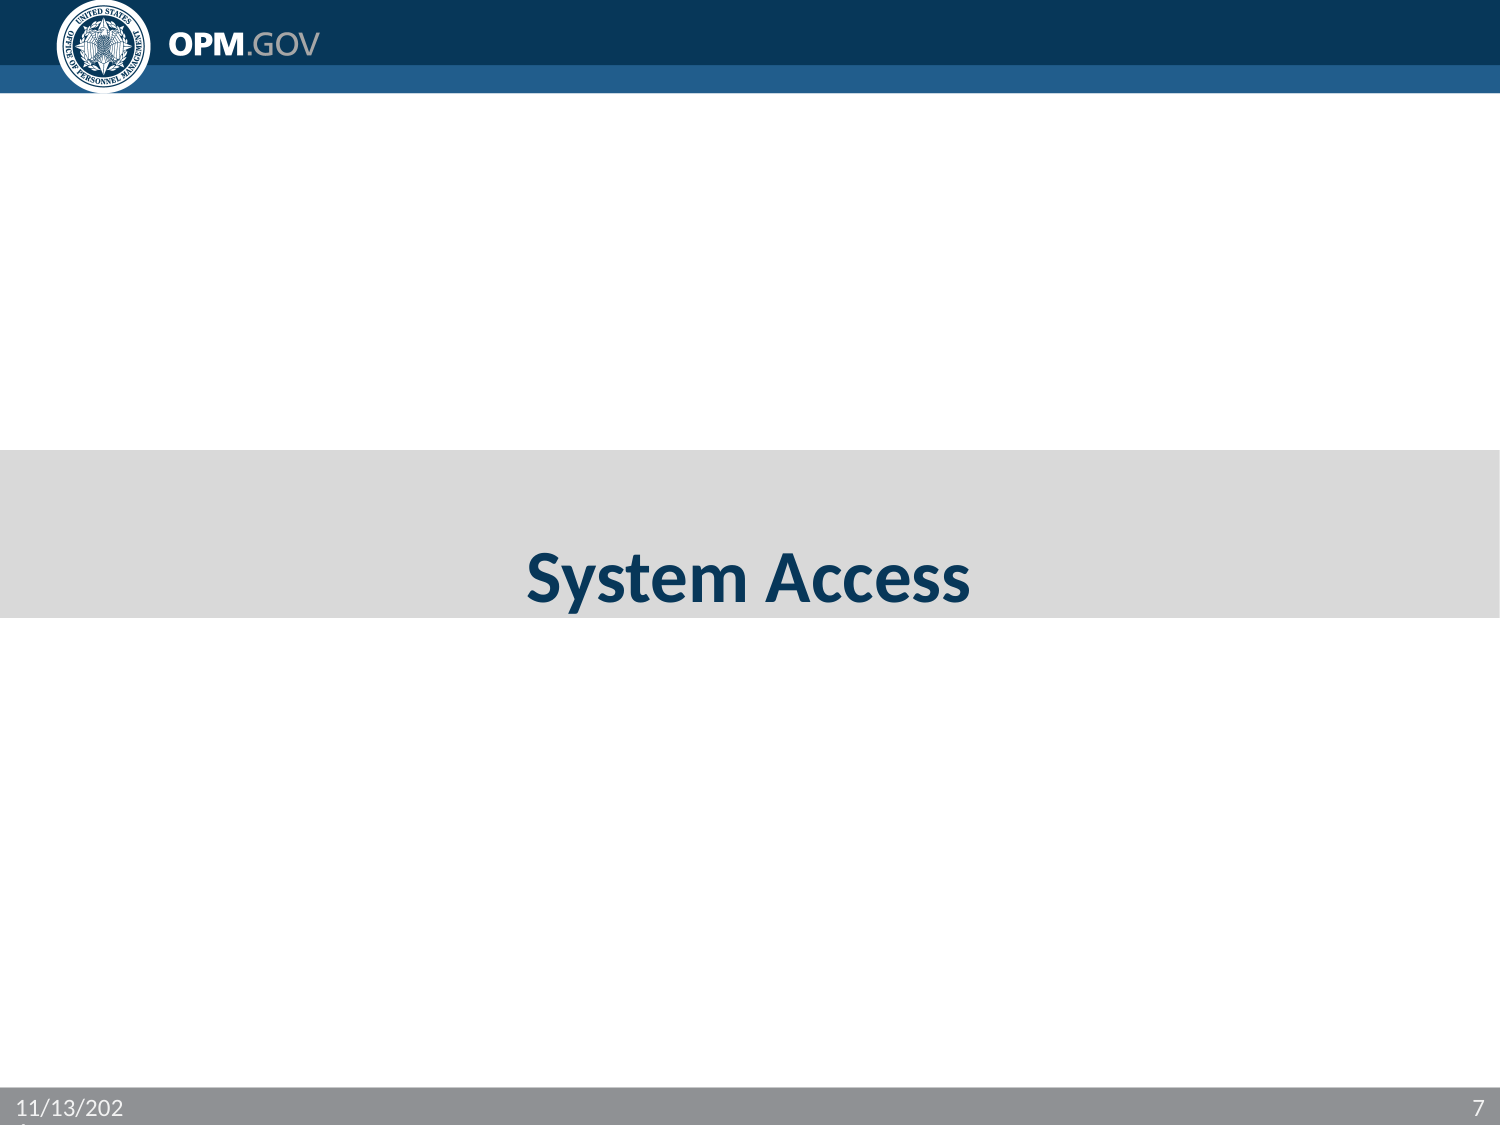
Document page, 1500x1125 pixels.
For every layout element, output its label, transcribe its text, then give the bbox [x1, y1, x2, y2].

title System Access [0, 450, 1500, 618]
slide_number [0, 1087, 150, 1125]
slide_number 7 [1350, 1087, 1500, 1125]
picture [0, 0, 1500, 450]
picture [0, 618, 1500, 1125]
